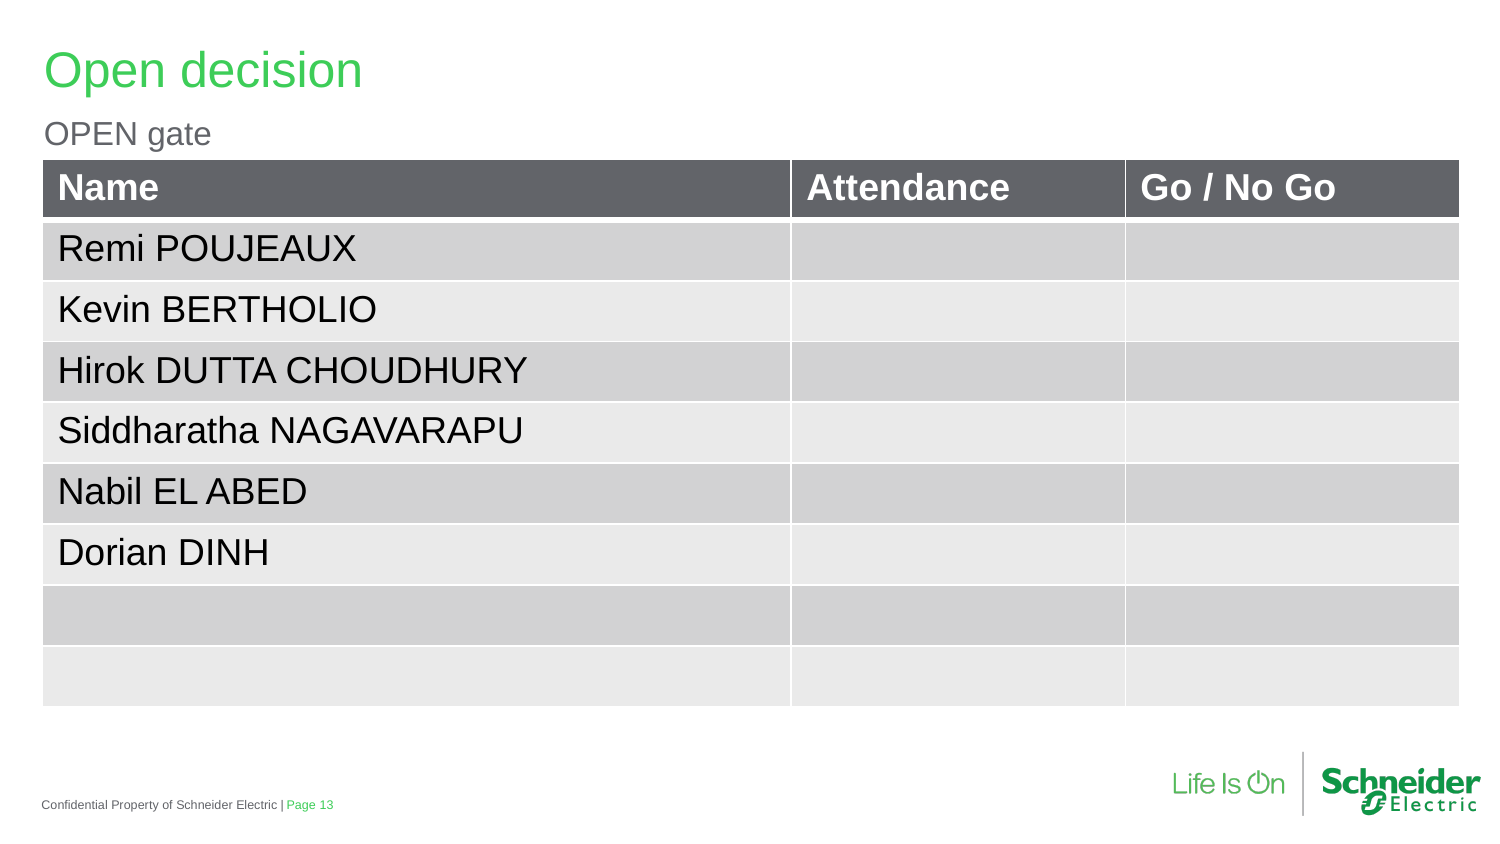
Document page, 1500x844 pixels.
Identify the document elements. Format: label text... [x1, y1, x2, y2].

table_cell [43, 586, 790, 645]
table_cell [792, 403, 1125, 462]
table_cell [1126, 586, 1459, 645]
table_cell [792, 464, 1125, 523]
table_cell [792, 586, 1125, 645]
table_cell [792, 647, 1125, 706]
list Open decision [41, 37, 1460, 99]
table_cell [1126, 282, 1459, 341]
table_cell [1126, 403, 1459, 462]
table_cell Remi POUJEAUX [43, 223, 790, 280]
table_header Attendance [792, 160, 1125, 217]
table_header Name [43, 160, 790, 217]
table_cell Kevin BERTHOLIO [43, 282, 790, 341]
table_cell [1126, 647, 1459, 706]
table_cell [43, 647, 790, 706]
table_cell Siddharatha NAGAVARAPU [43, 403, 790, 462]
table_cell [1126, 223, 1459, 280]
table_cell Nabil EL ABED [43, 464, 790, 523]
table_cell [792, 282, 1125, 341]
table_cell [1126, 464, 1459, 523]
table_cell [1126, 525, 1459, 584]
slide_number Page 13 [290, 796, 373, 812]
table_cell Hirok DUTTA CHOUDHURY [43, 342, 790, 401]
table_cell [792, 342, 1125, 401]
table_header Go / No Go [1126, 160, 1459, 217]
table_cell Dorian DINH [43, 525, 790, 584]
table_cell [792, 223, 1125, 280]
footer Confidential Property of Schneider Electric | [41, 796, 290, 812]
picture [1159, 737, 1495, 830]
table_cell [1126, 342, 1459, 401]
table_cell [792, 525, 1125, 584]
list OPEN gate [41, 112, 1460, 154]
